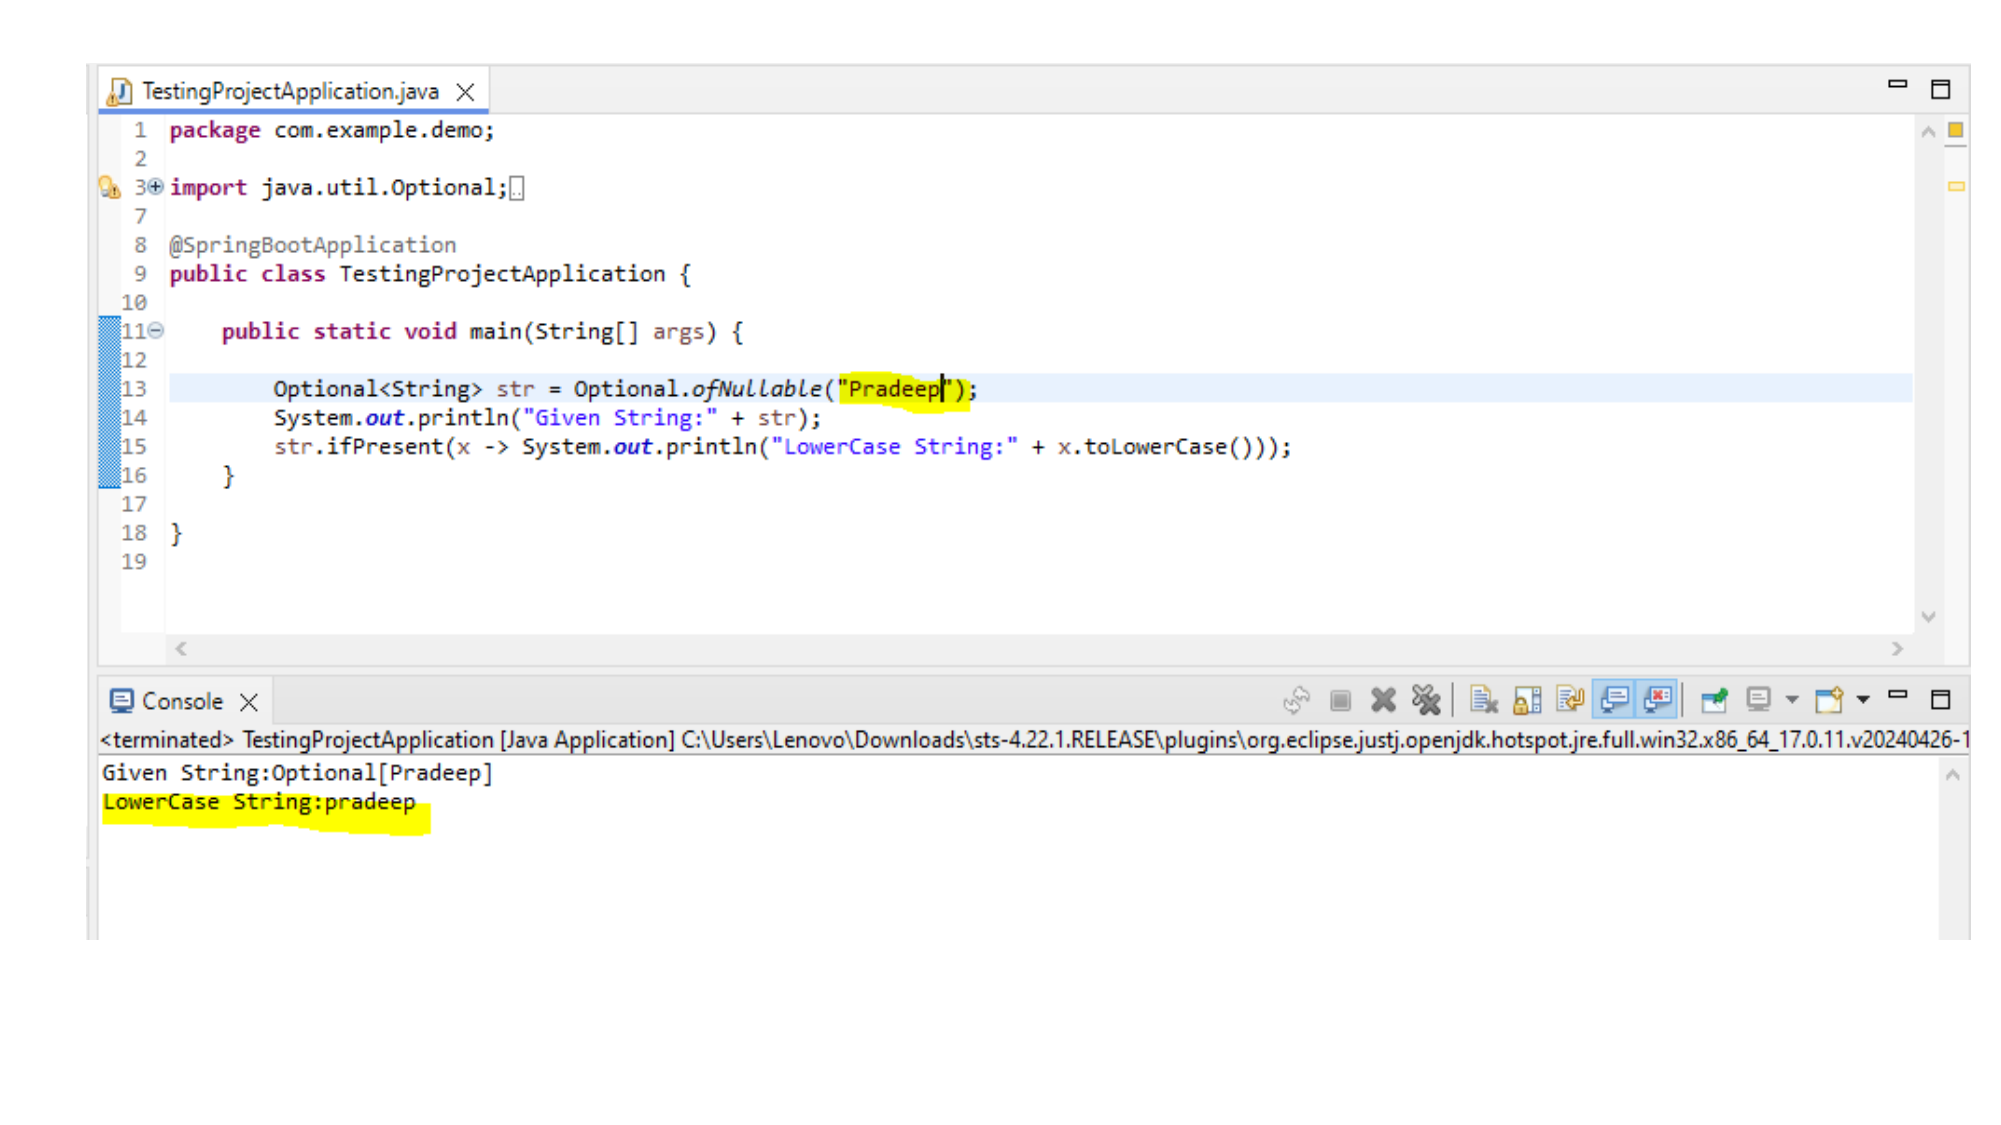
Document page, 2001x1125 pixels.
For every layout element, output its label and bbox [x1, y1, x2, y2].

list [86, 63, 1971, 940]
